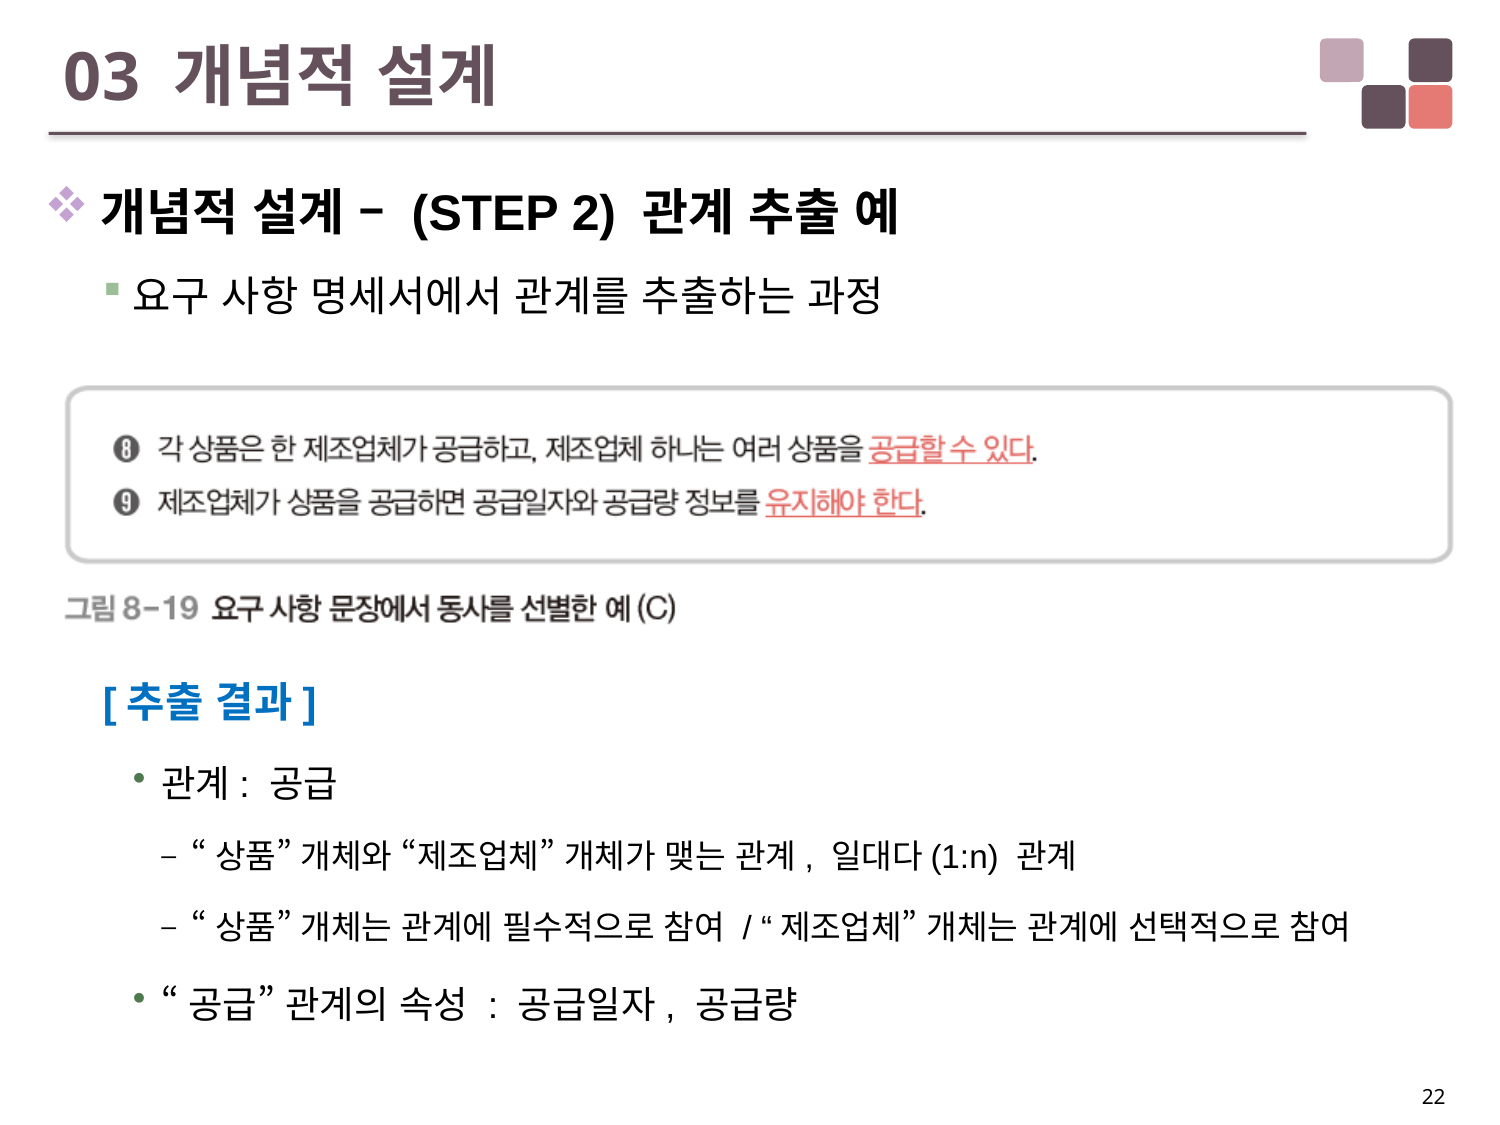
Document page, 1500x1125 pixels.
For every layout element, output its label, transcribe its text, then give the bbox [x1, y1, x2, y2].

text_box 개념적 설계 – (STEP 2) 관계 추출 예 요구 사항 명세서에서 관계를 추출하는 과정 [추출 결과] 관계: 공급 “상품” 개체와 “제조업체” 개체가 맺는 관계, 일대다(1:n) 관계 “상품” 개체는 관계에 필수적으로 참여 / “제조업체” 개체는 관계에 선택적으로 참여 “공급” 관계의 속성 : 공급일자, 공급량 [29, 172, 1500, 1102]
picture [48, 370, 1468, 640]
title 03 개념적 설계 [48, 25, 1459, 123]
